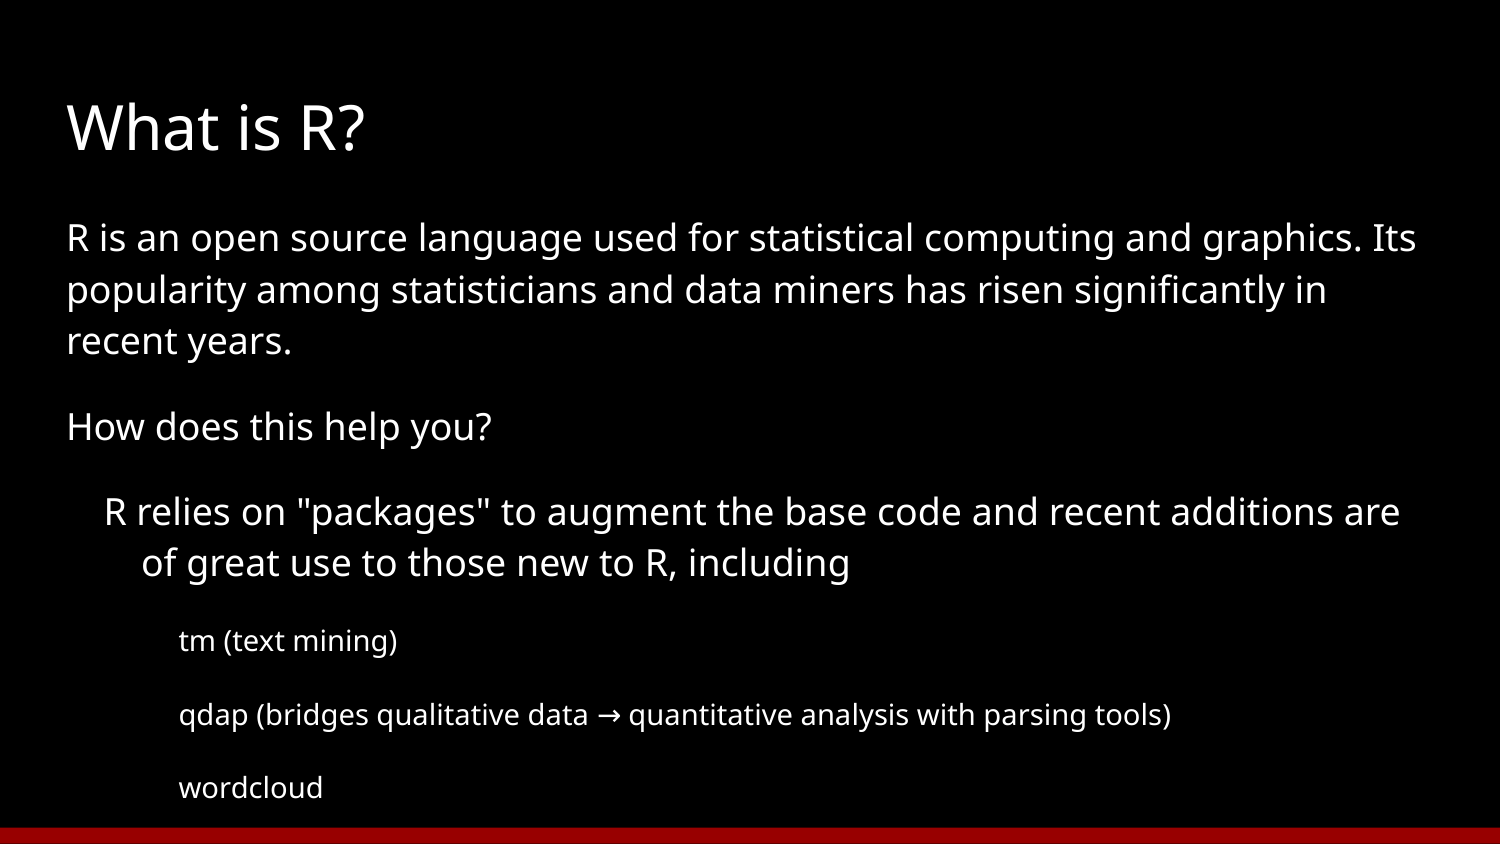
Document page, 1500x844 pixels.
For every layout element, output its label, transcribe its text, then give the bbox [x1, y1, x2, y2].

list R is an open source language used for statistical computing and graphics. Its popularity among statisticians and data miners has risen significantly in recent years. How does this help you? R relies on "packages" to augment the base code and recent additions are of great use to those new to R, including tm (text mining) qdap (bridges qualitative data → quantitative analysis with parsing tools) wordcloud [51, 192, 1449, 750]
title What is R? [51, 72, 1449, 174]
